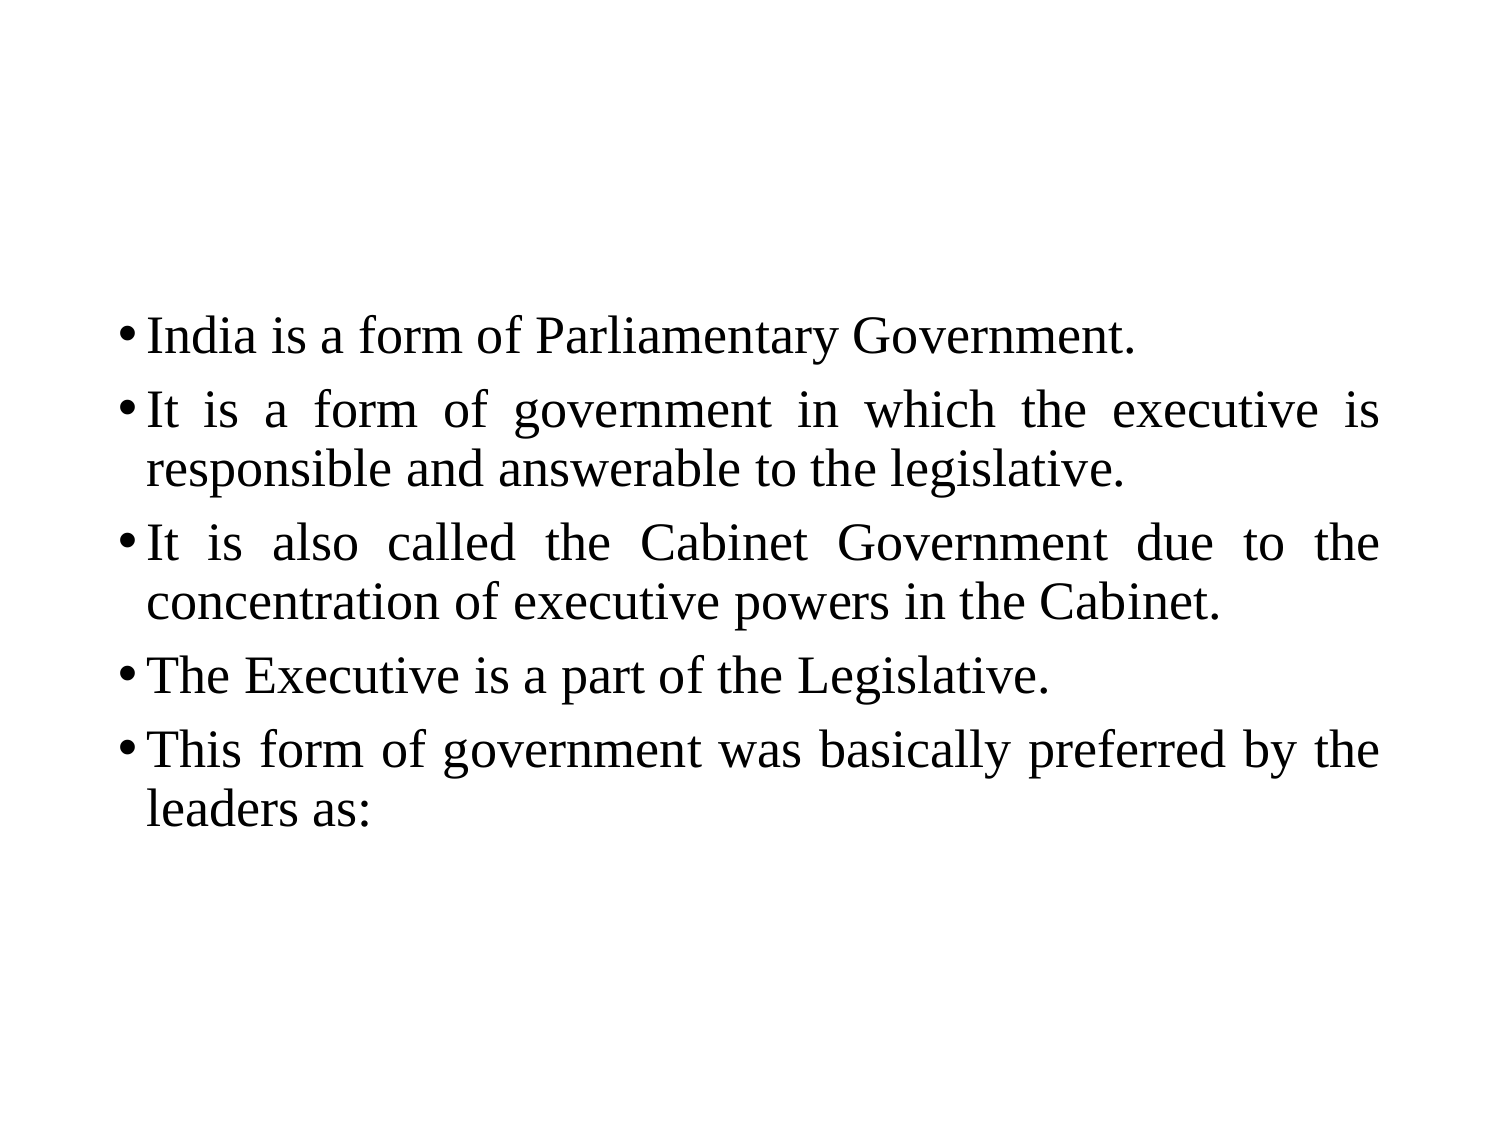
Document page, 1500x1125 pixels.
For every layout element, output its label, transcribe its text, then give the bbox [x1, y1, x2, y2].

list India is a form of Parliamentary Government. It is a form of government in which the executive is responsible and answerable to the legislative. It is also called the Cabinet Government due to the concentration of executive powers in the Cabinet. The Executive is a part of the Legislative. This form of government was basically preferred by the leaders as: [103, 299, 1397, 1014]
